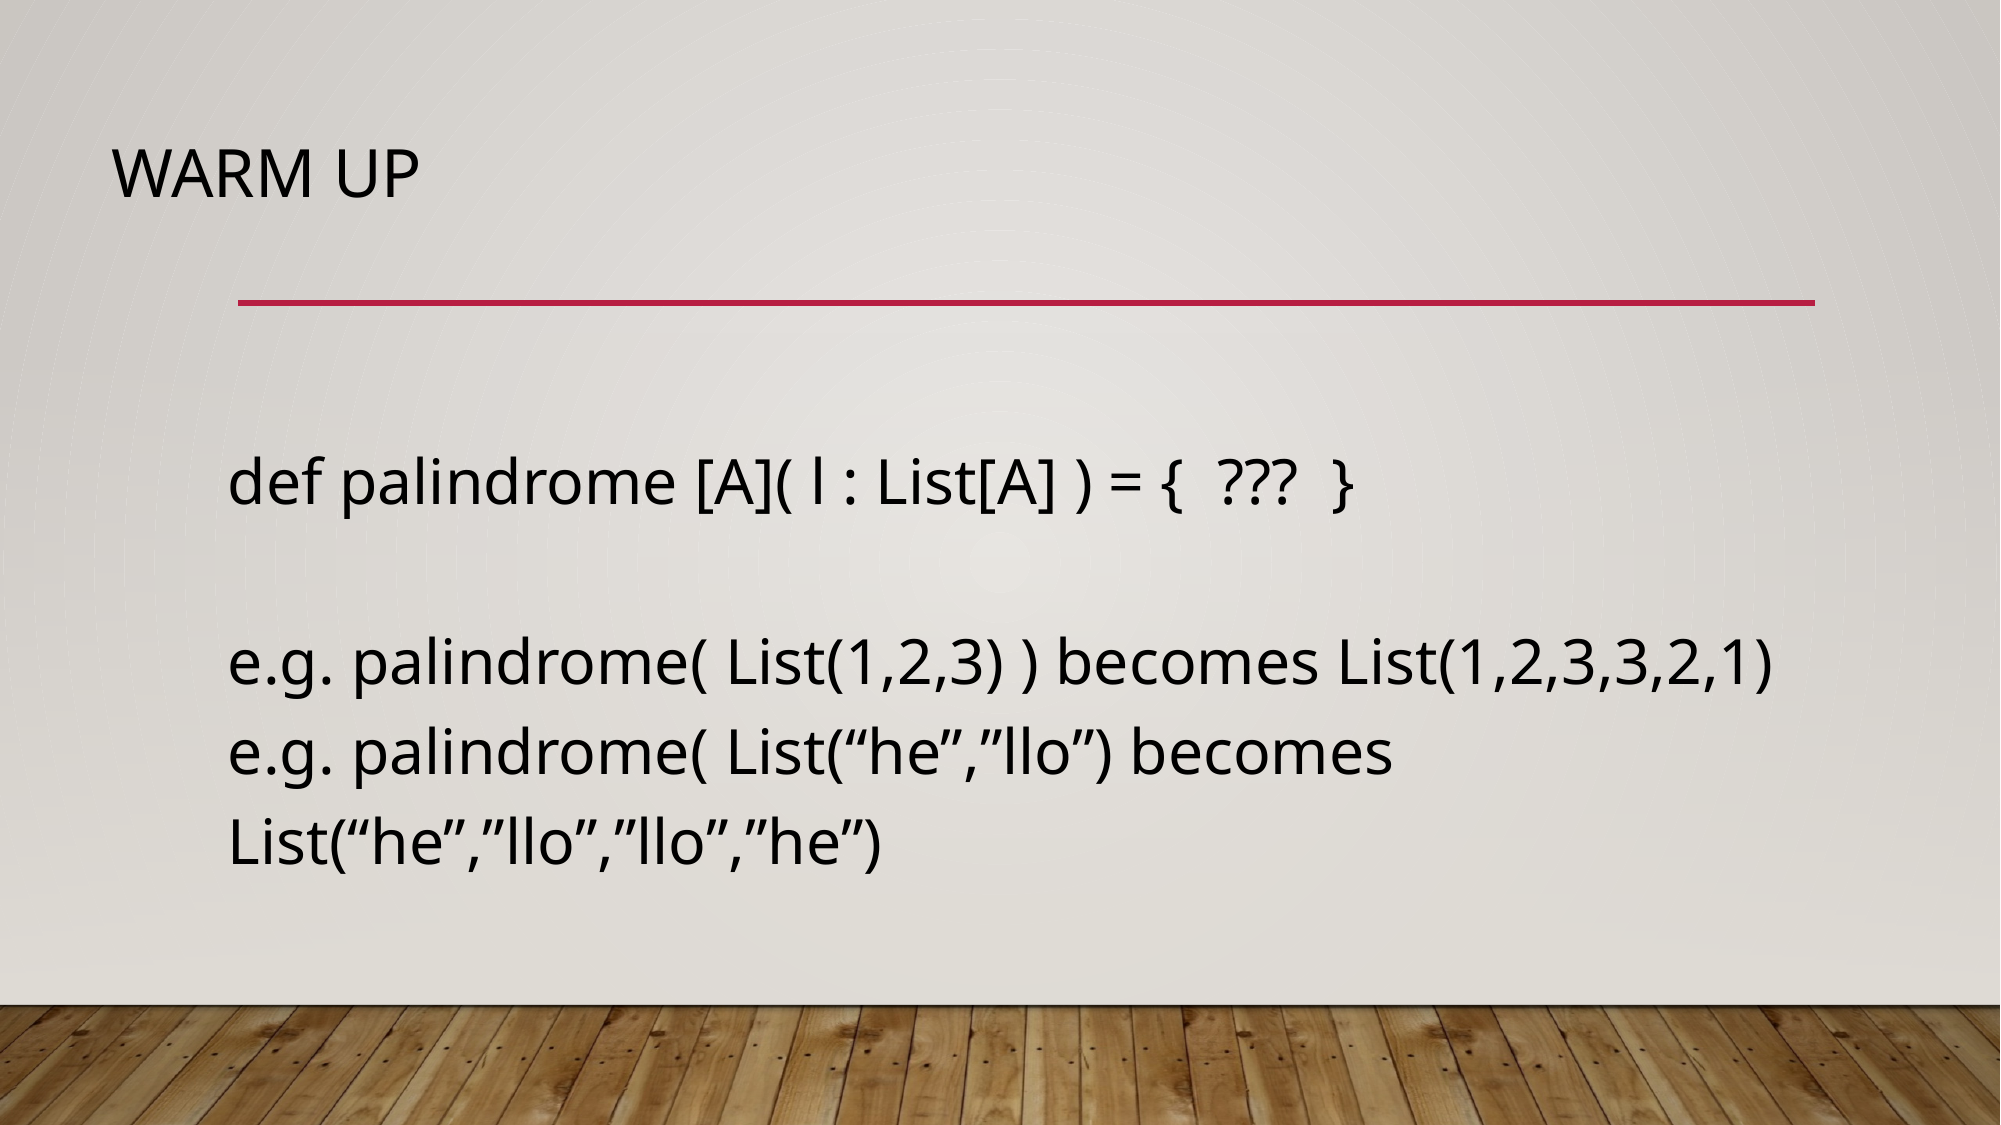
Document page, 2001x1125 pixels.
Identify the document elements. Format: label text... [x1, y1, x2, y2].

picture [0, 1005, 2000, 1125]
title Warm up [96, 132, 1894, 347]
list def palindrome [A]( l : List[A] ) = { ??? } e.g. palindrome( List(1,2,3) ) becomes List(1,2,3,3,2,1) e.g. palindrome( List(“he”,”llo”) becomes List(“he”,”llo”,”llo”,”he”) [213, 420, 1942, 1032]
